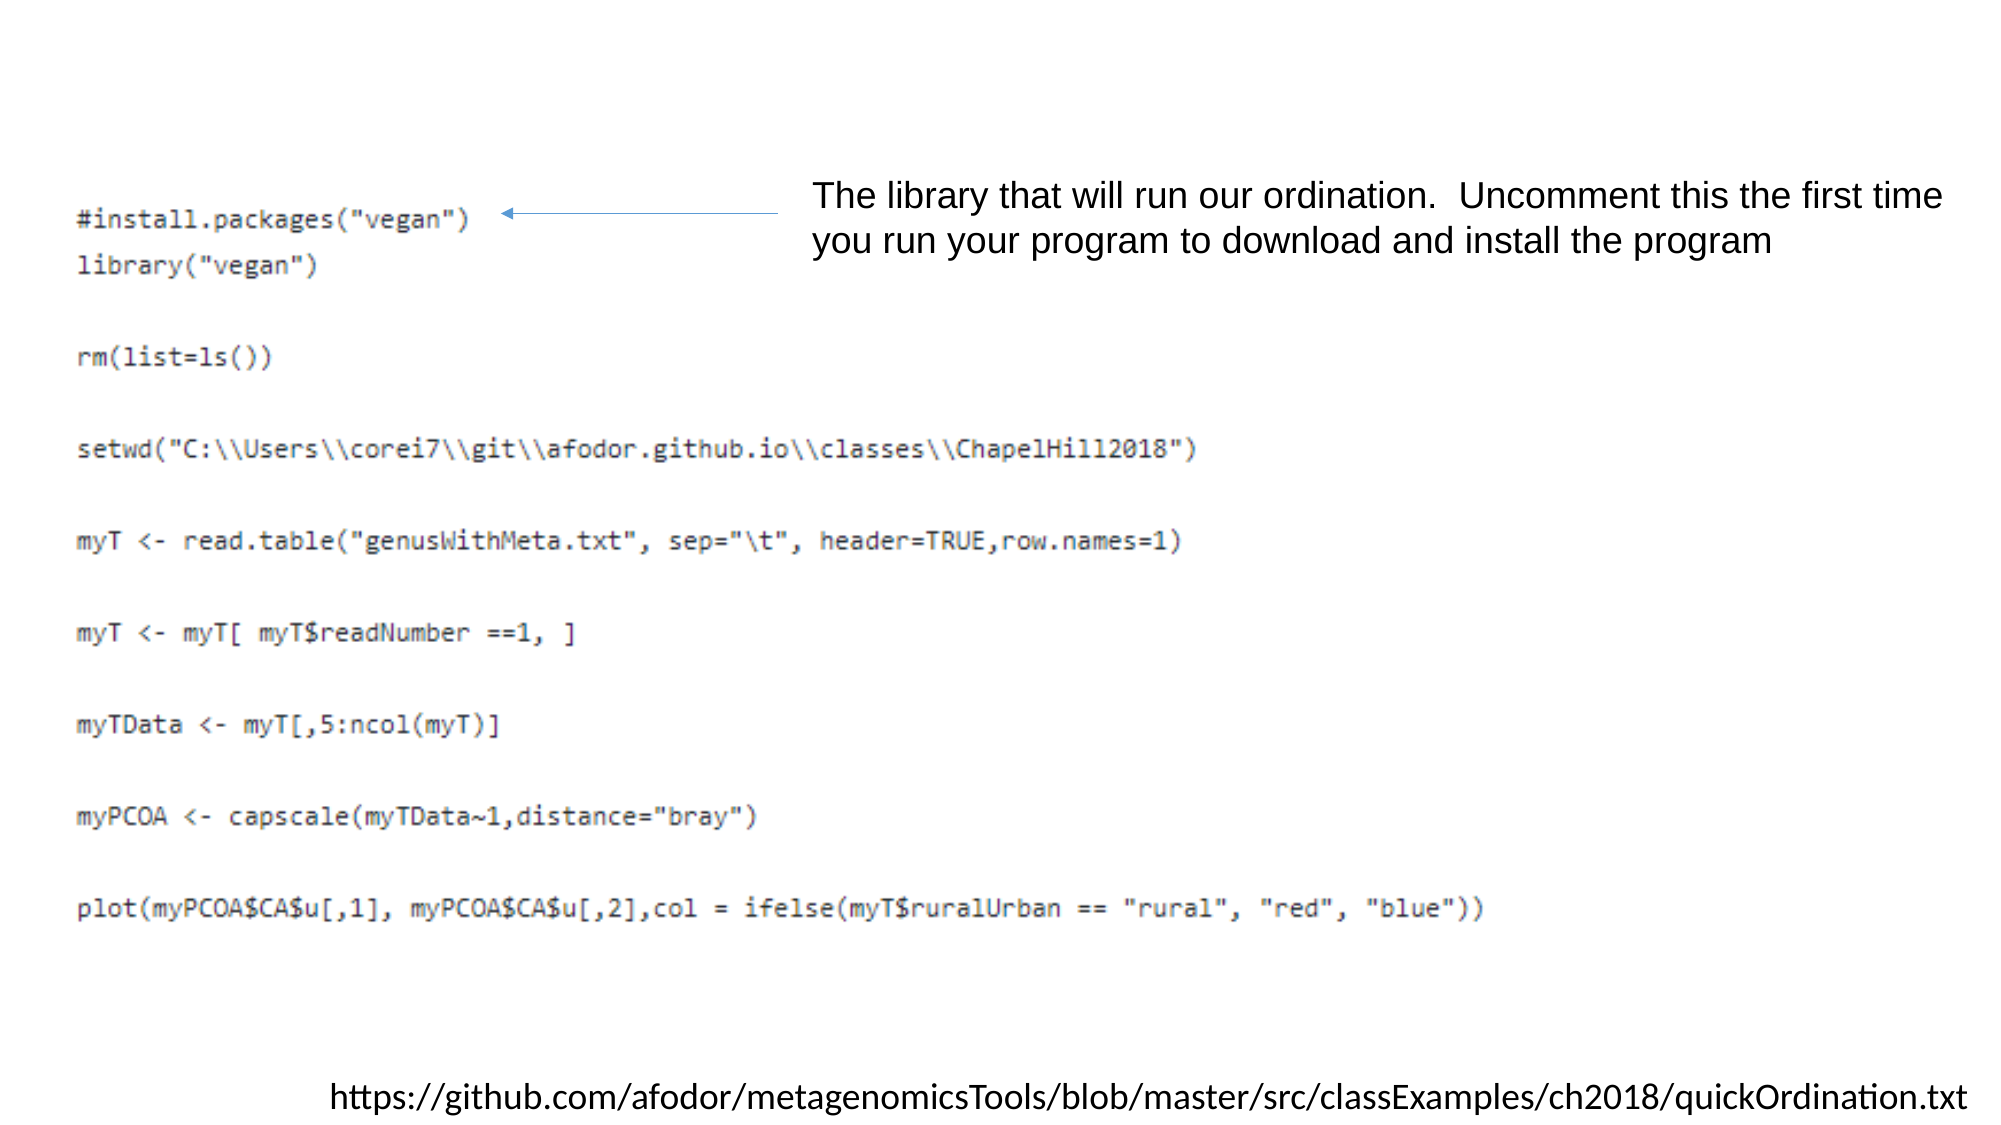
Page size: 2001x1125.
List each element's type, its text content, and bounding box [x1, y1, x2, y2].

text_box The library that will run our ordination. Uncomment this the first time you run your program to download and install the program [797, 163, 1960, 269]
picture [52, 169, 1563, 929]
text_box https://github.com/afodor/metagenomicsTools/blob/master/src/classExamples/ch2018/quickOrdination.txt [314, 1064, 2000, 1125]
